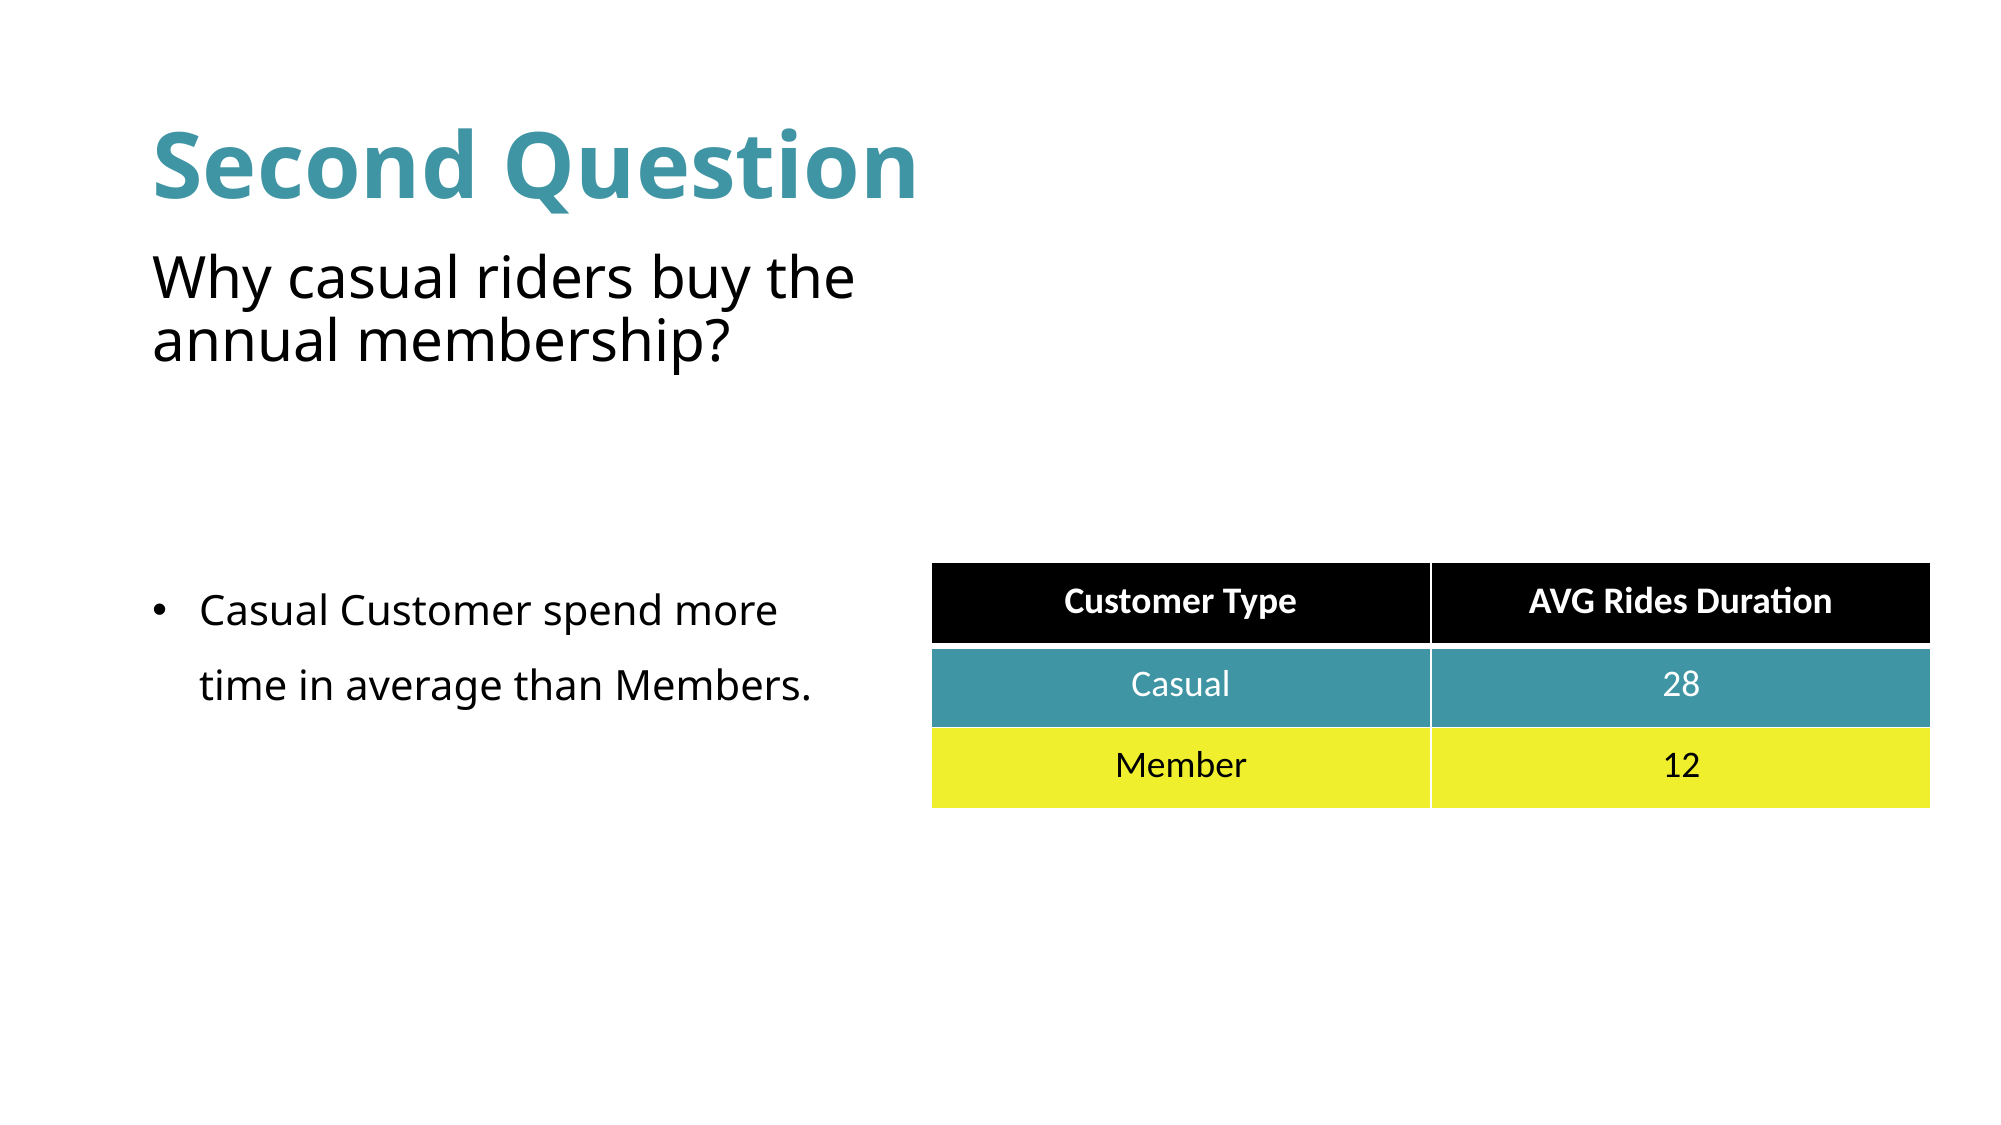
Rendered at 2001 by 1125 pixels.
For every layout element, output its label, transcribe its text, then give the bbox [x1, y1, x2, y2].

table_header Customer Type [932, 563, 1430, 643]
text_box Casual Customer spend more time in average than Members. [137, 551, 854, 807]
table_cell 12 [1432, 728, 1930, 808]
title Second Question [137, 59, 1863, 278]
list Why casual riders buy the annual membership? [137, 240, 1046, 431]
table_cell Member [932, 728, 1430, 808]
table_cell Casual [932, 649, 1430, 727]
table_header AVG Rides Duration [1432, 563, 1930, 643]
table_cell 28 [1432, 649, 1930, 727]
